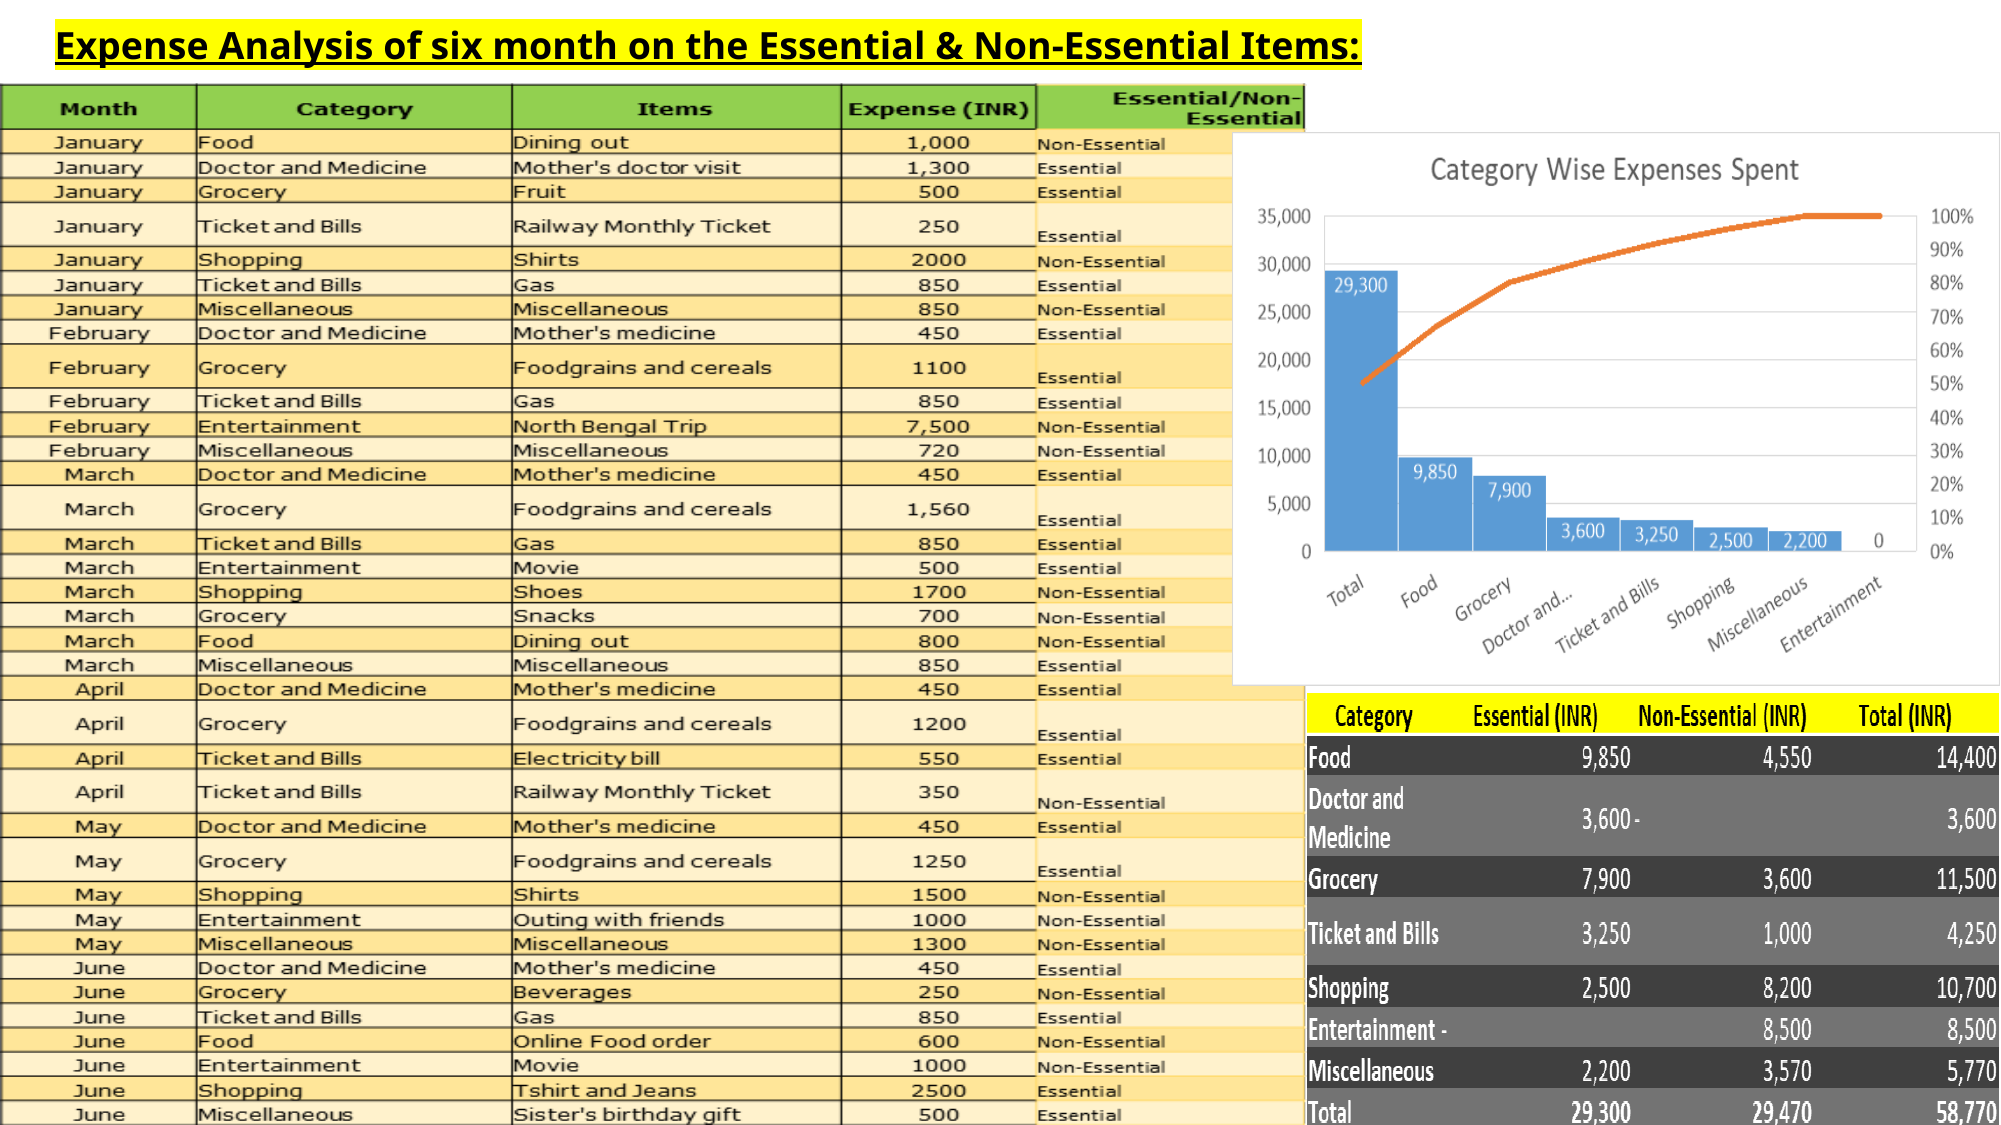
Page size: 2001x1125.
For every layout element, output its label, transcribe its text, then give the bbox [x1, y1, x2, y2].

picture [0, 82, 2000, 1125]
subtitle Expense Analysis of six month on the Essential & Non-Essential Items: [0, 19, 1431, 132]
